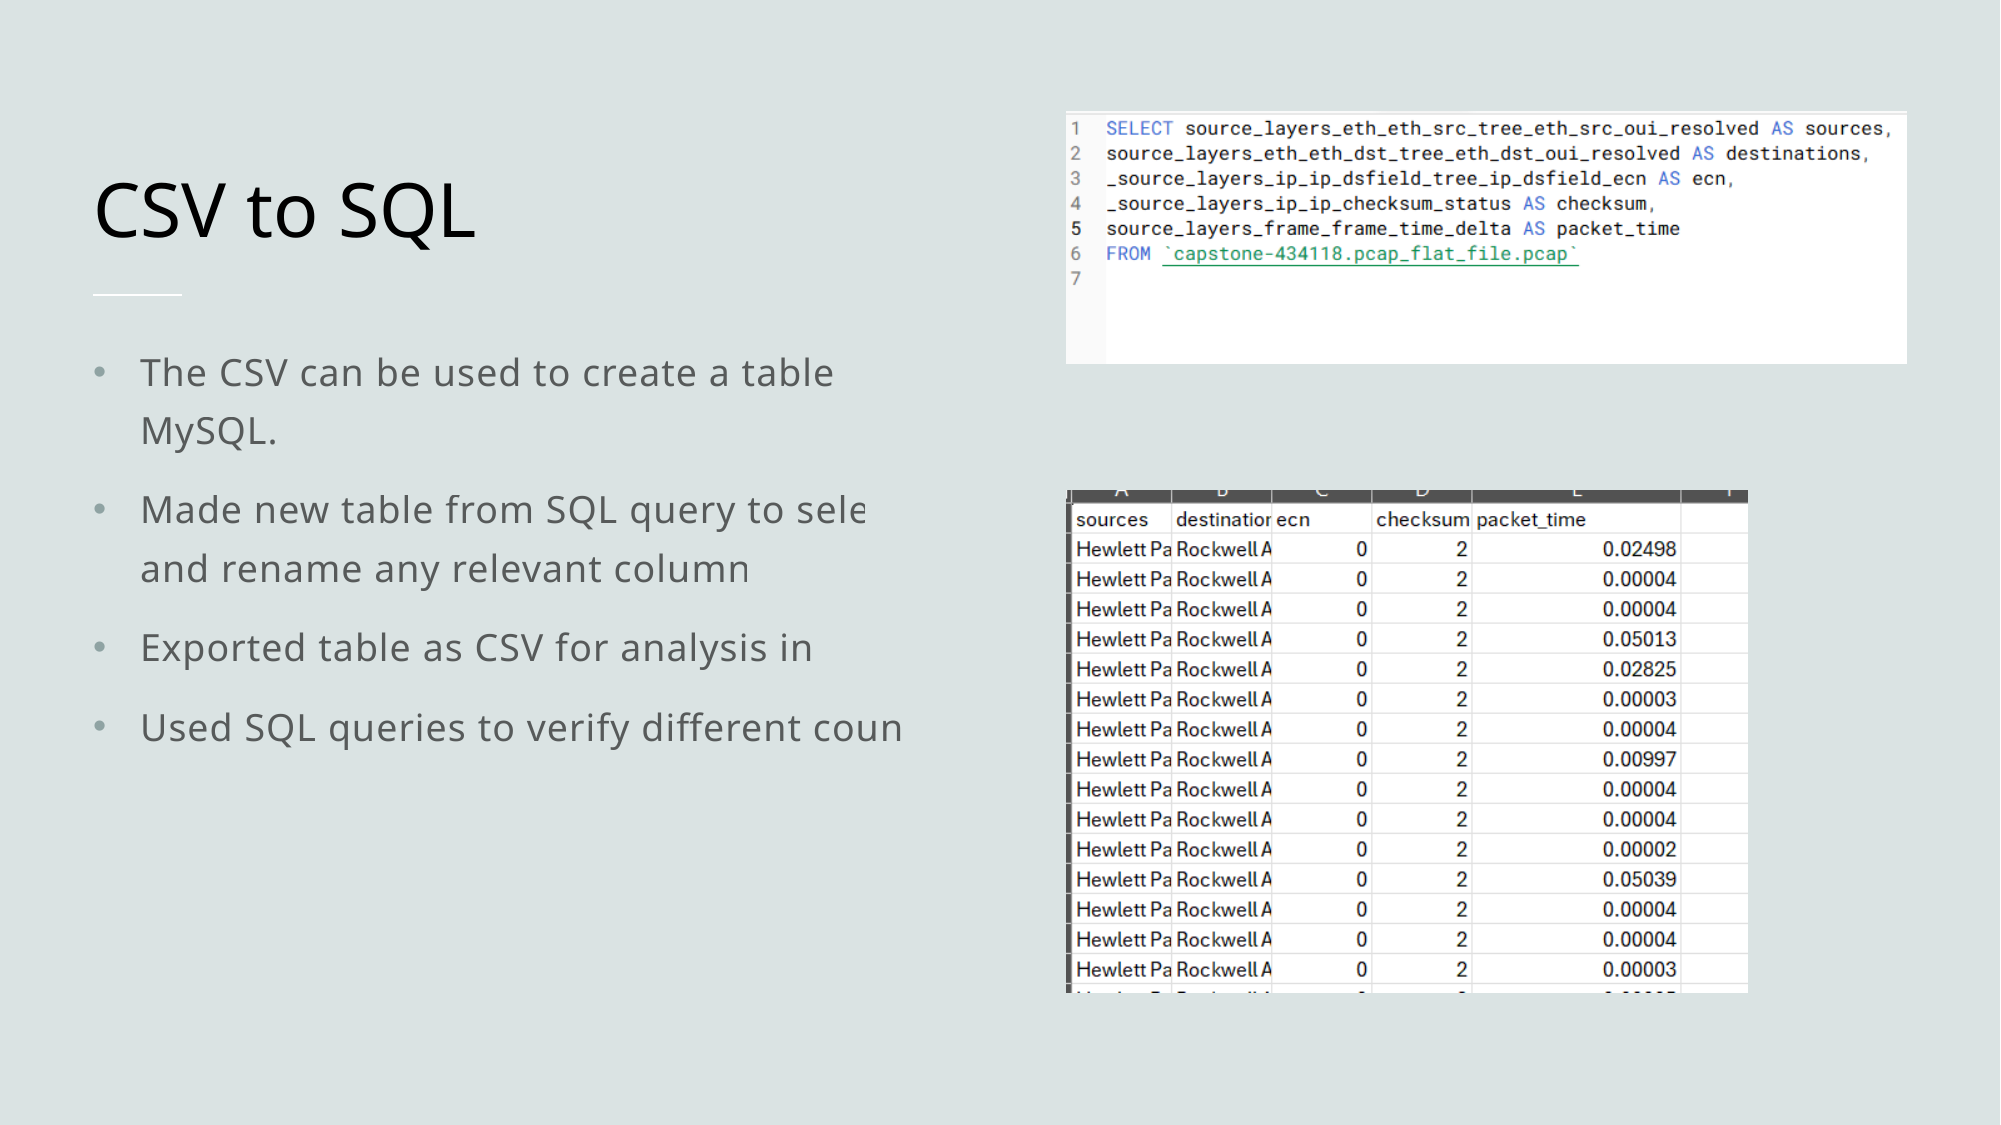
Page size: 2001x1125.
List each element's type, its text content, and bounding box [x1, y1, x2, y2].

title CSV to SQL [93, 65, 1915, 260]
picture [1066, 111, 1907, 365]
list The CSV can be used to create a table in MySQL. Made new table from SQL query to select and rename any relevant columns. Exported table as CSV for analysis in R. Used SQL queries to verify different counts. [93, 327, 979, 1022]
picture [1066, 489, 1749, 993]
